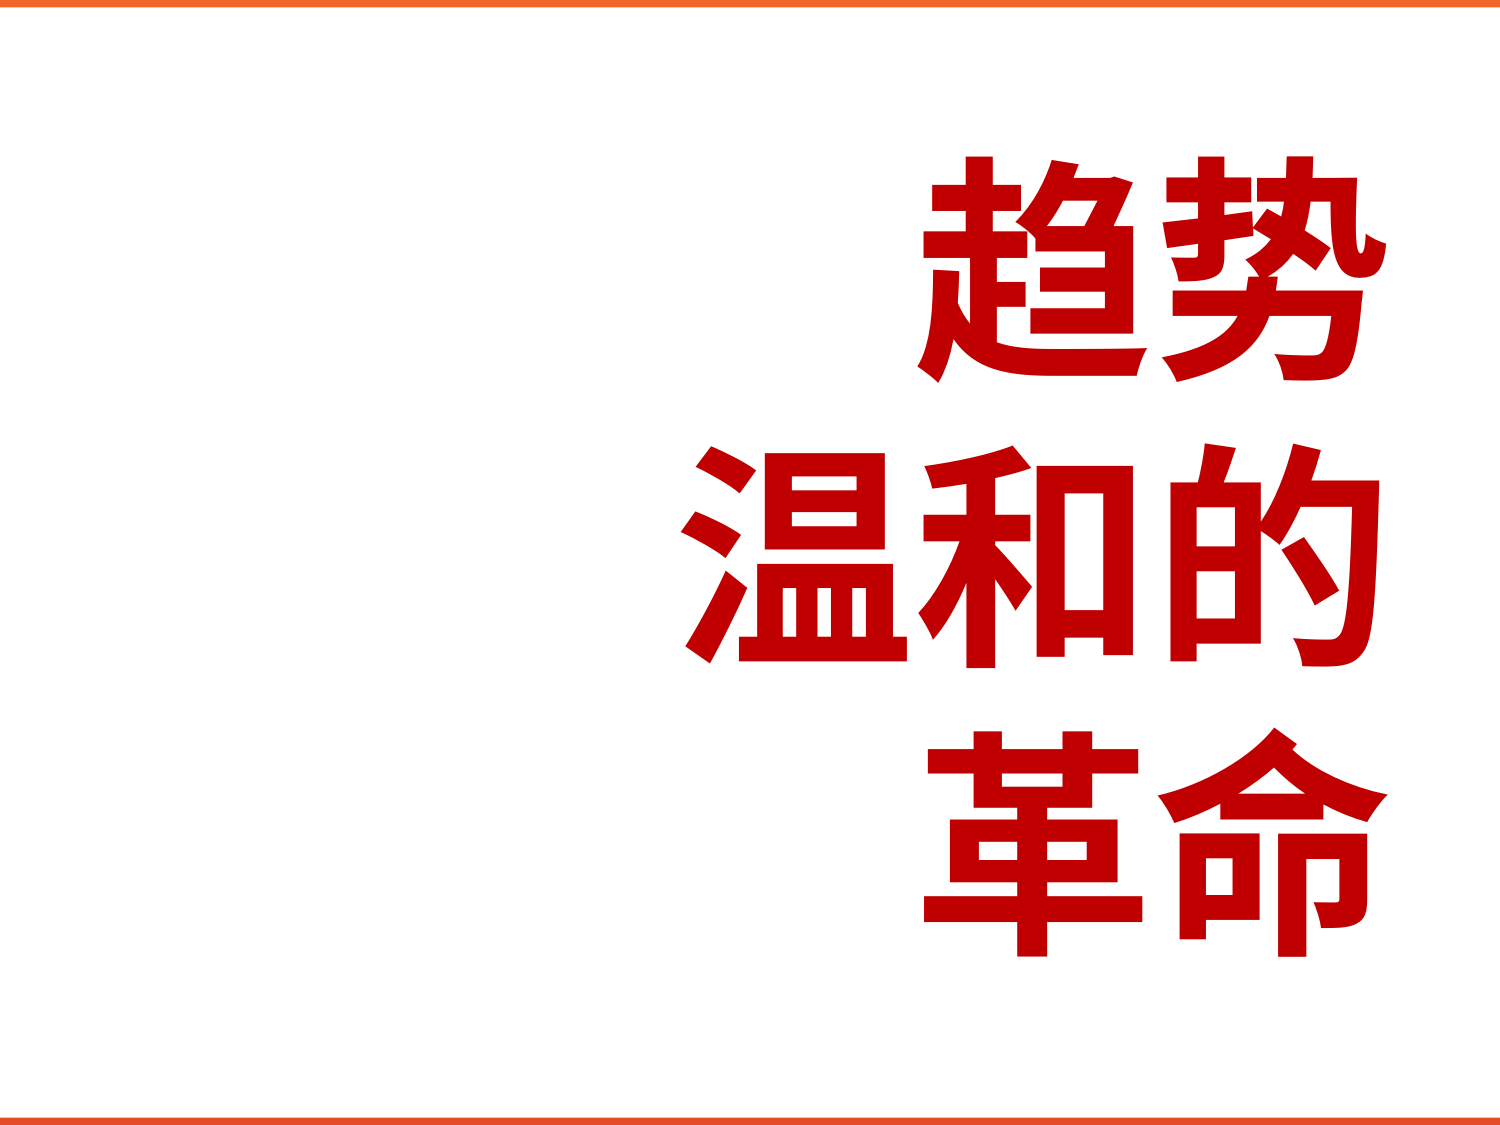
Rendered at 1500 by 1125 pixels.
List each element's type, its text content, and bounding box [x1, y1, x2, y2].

text_box [0, 1115, 1500, 1125]
text_box 趋势 温和的 革命 [659, 113, 1408, 991]
text_box [0, 0, 1500, 10]
